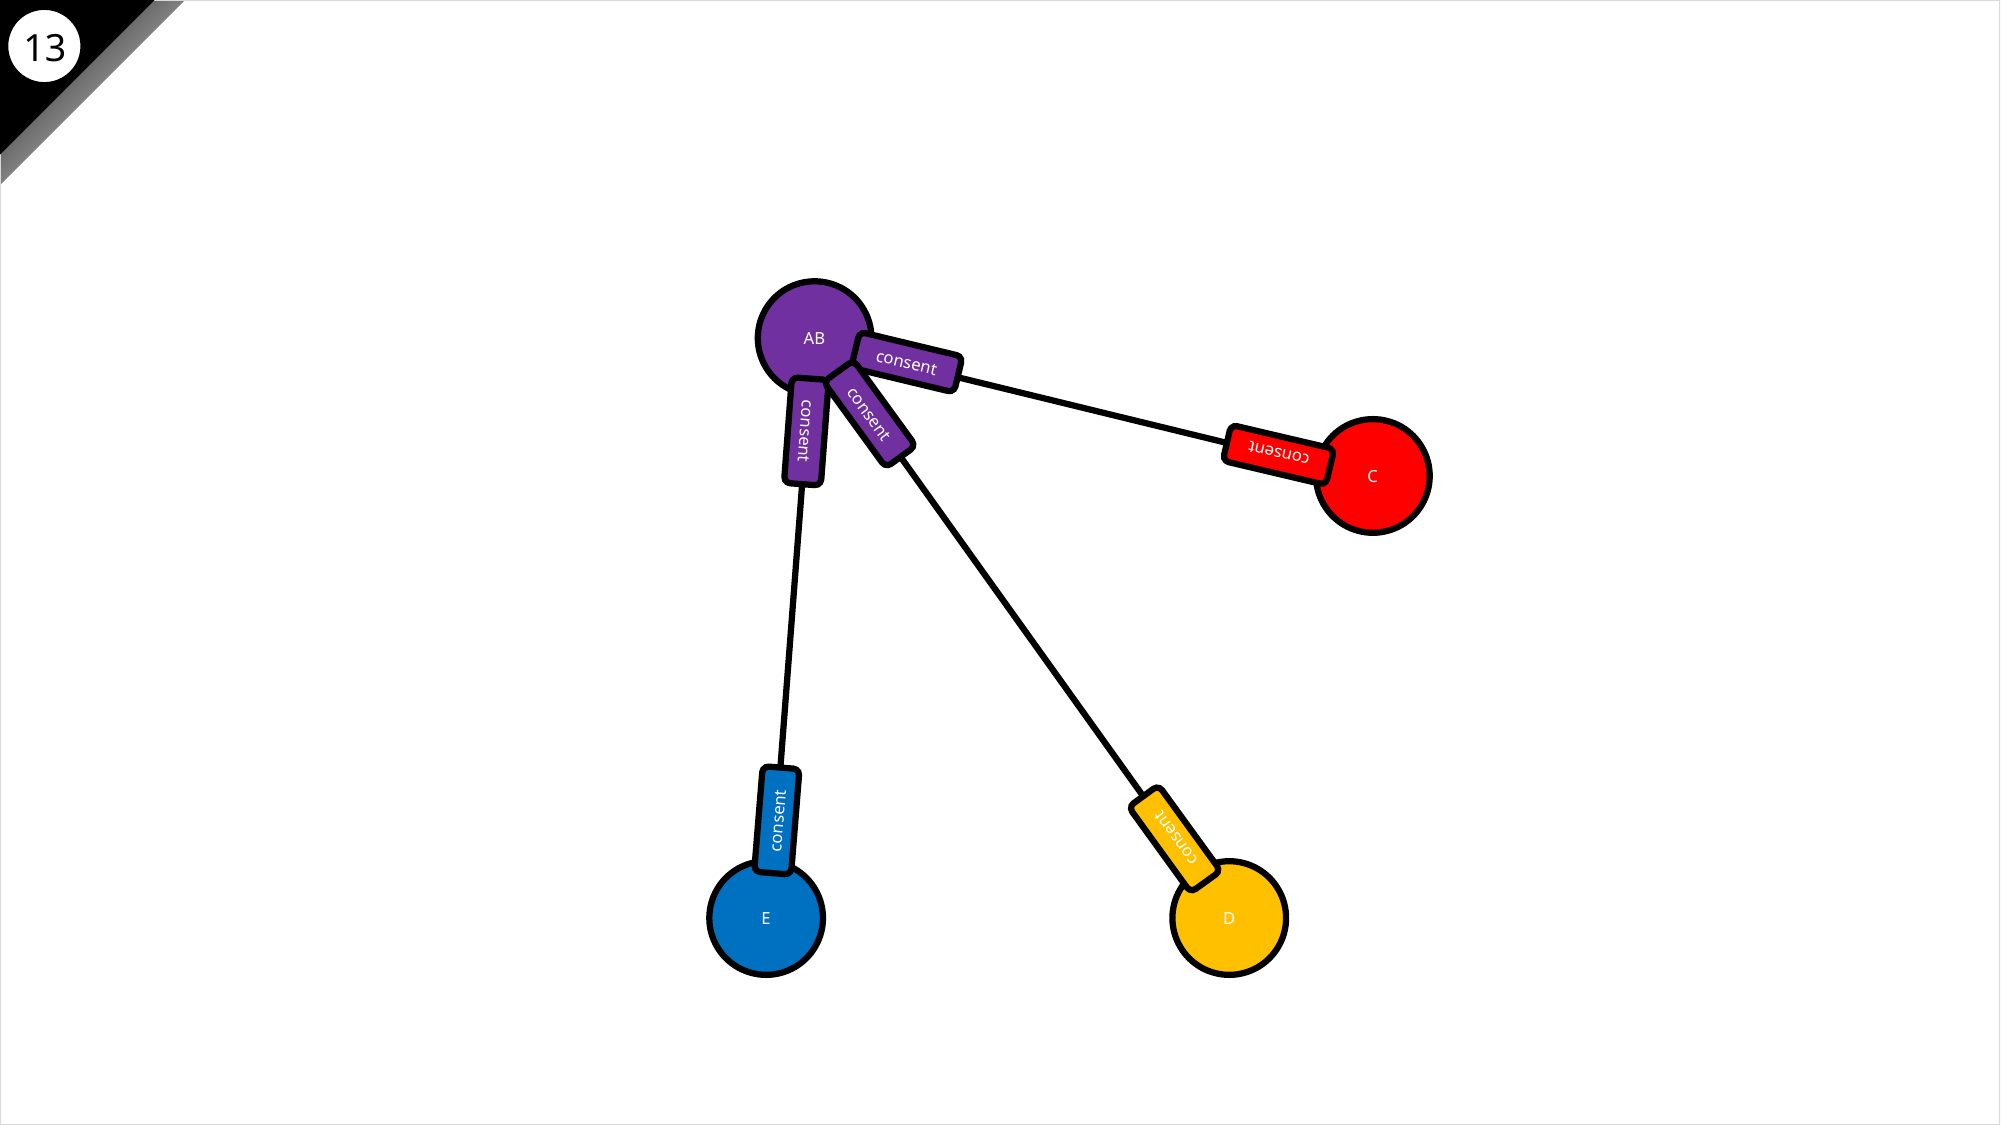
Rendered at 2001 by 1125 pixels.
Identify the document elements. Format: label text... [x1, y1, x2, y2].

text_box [844, 378, 1231, 918]
text_box consent [856, 332, 903, 341]
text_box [814, 341, 1373, 479]
text_box E [708, 861, 825, 976]
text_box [768, 341, 814, 918]
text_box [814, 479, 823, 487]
text_box C [1315, 418, 1431, 534]
text_box D [1171, 860, 1288, 976]
text_box AB [756, 280, 873, 373]
text_box consent [1295, 479, 1329, 485]
text_box 13 [8, 16, 82, 77]
text_box consent [753, 765, 768, 874]
